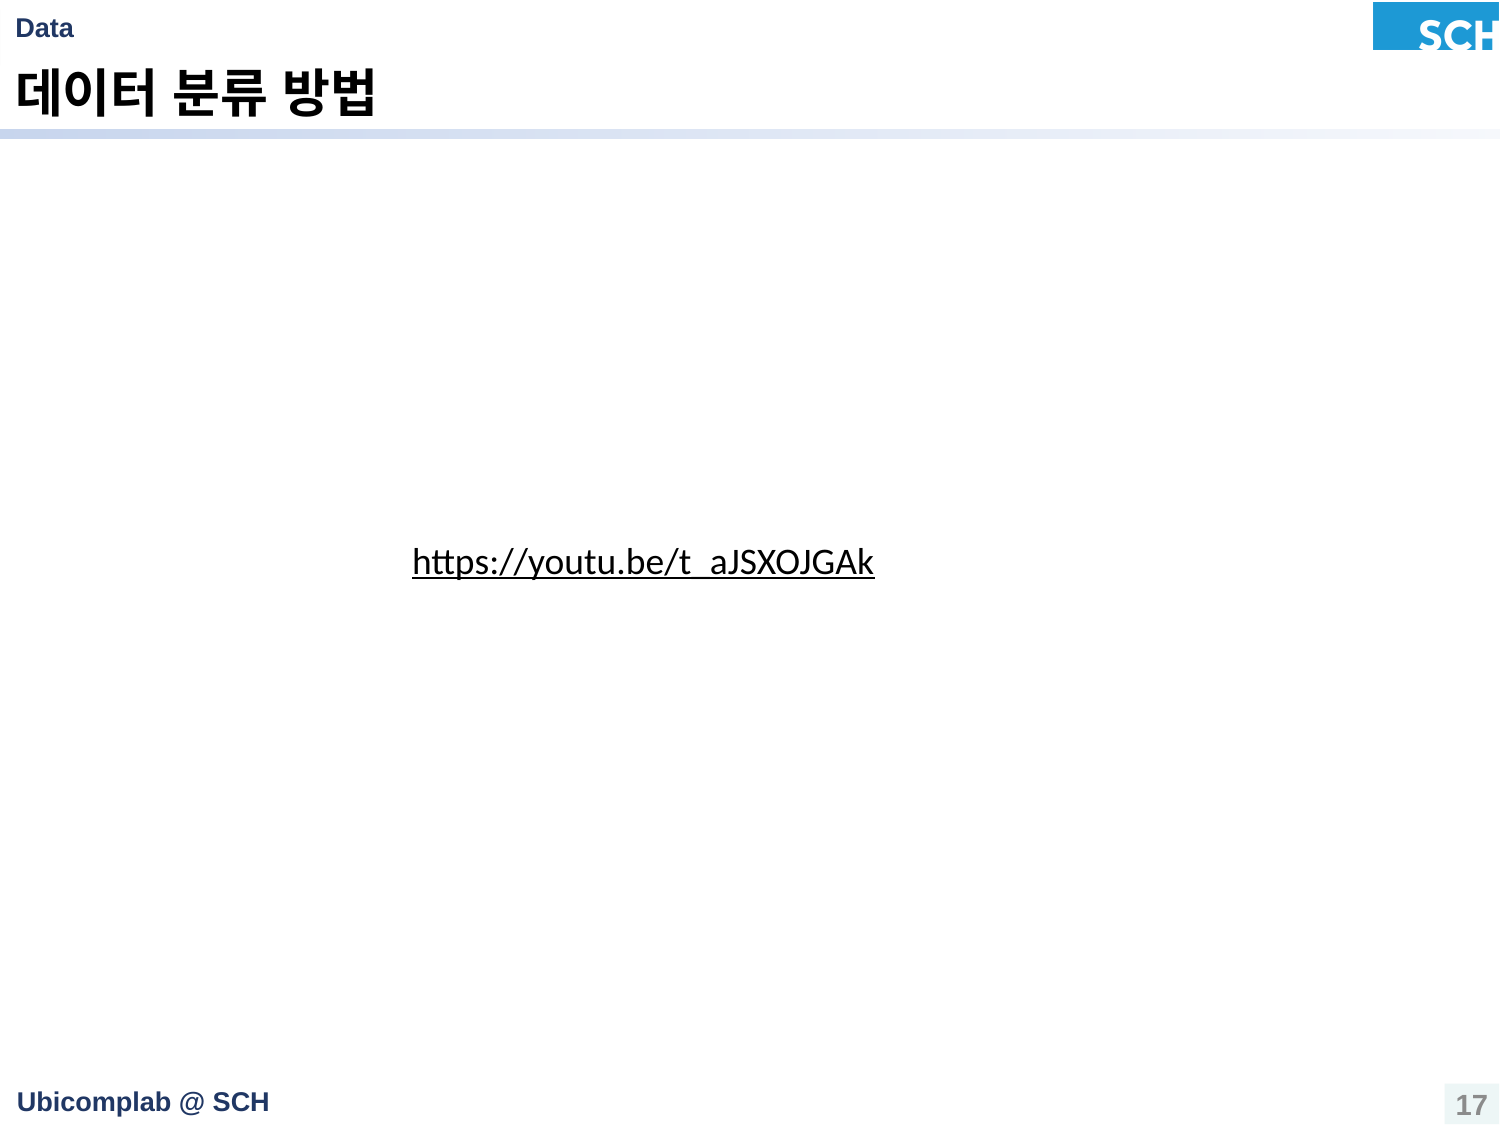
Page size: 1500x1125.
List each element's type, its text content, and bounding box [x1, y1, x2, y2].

picture [1373, 2, 1499, 50]
title 데이터 분류 방법 [0, 52, 1500, 139]
text_box https://youtu.be/t_aJSXOJGAk [397, 529, 1159, 590]
slide_number 17 [1444, 1083, 1500, 1125]
